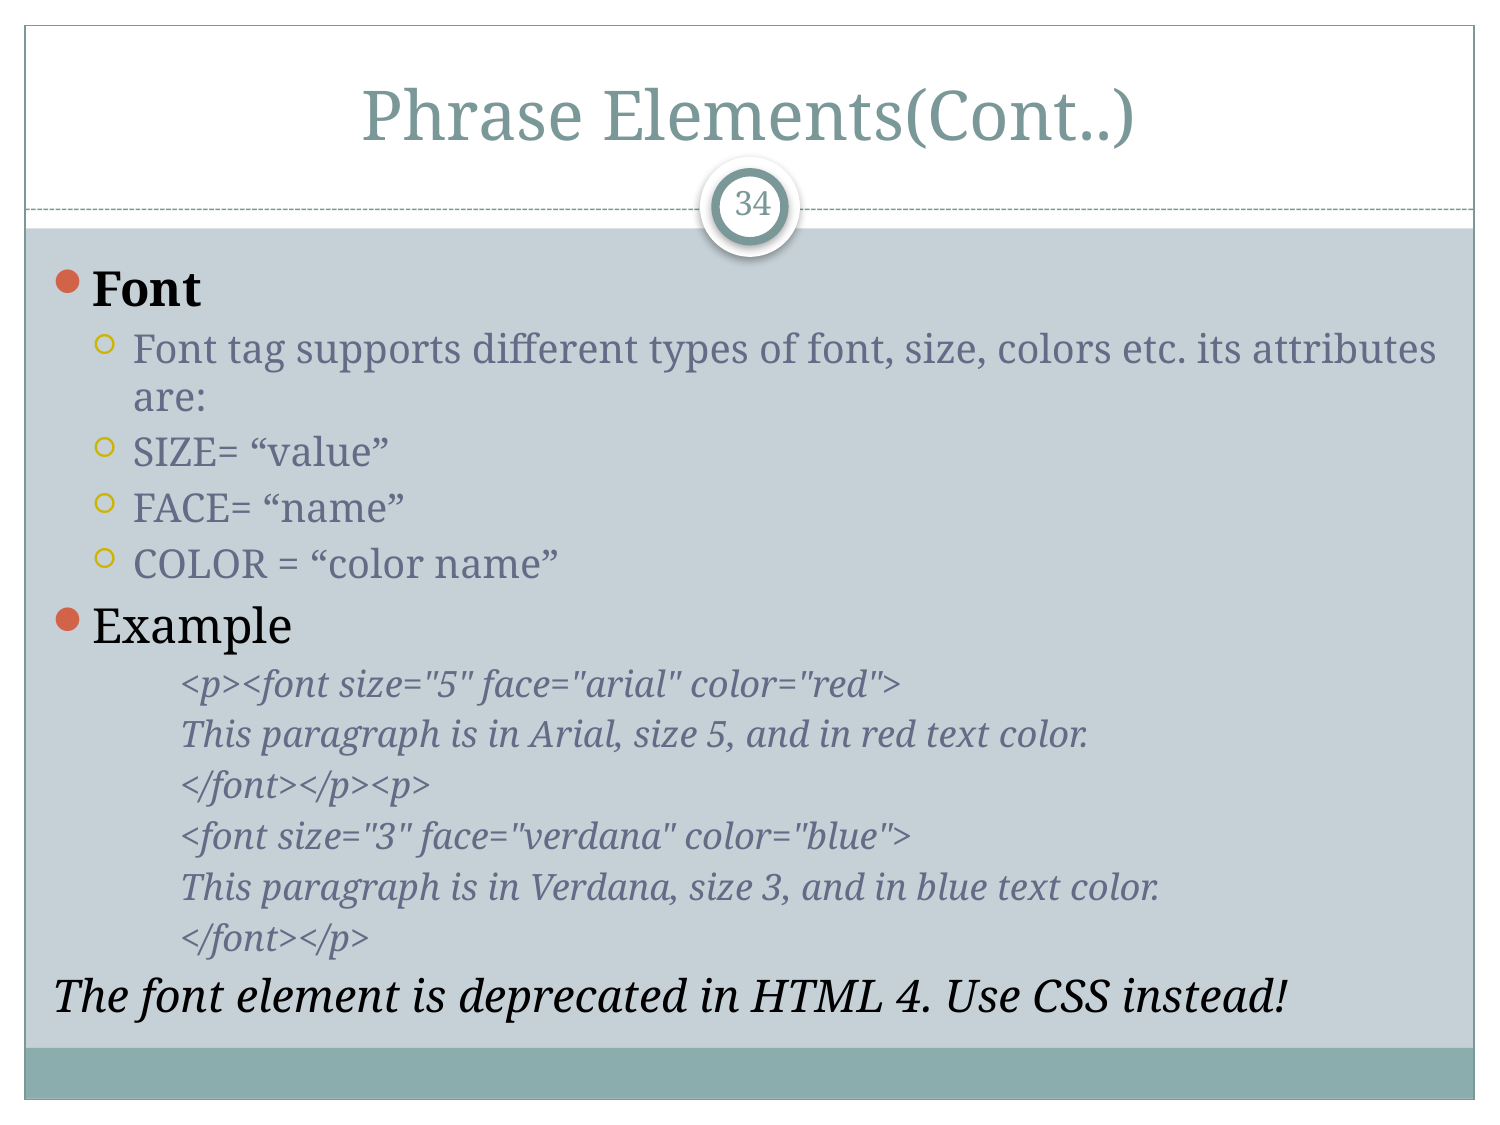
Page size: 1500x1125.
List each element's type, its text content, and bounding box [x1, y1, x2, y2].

list Font Font tag supports different types of font, size, colors etc. its attributes are: SIZE= “value” FACE= “name” COLOR = “color name” Example <p><font size="5" face="arial" color="red"> This paragraph is in Arial, size 5, and in red text color. </font></p><p> <font size="3" face="verdana" color="blue"> This paragraph is in Verdana, size 3, and in blue text color. </font></p> The font element is deprecated in HTML 4. Use CSS instead! [37, 250, 1463, 1038]
title Phrase Elements(Cont..) [49, 37, 1450, 162]
slide_number 34 [715, 168, 791, 241]
